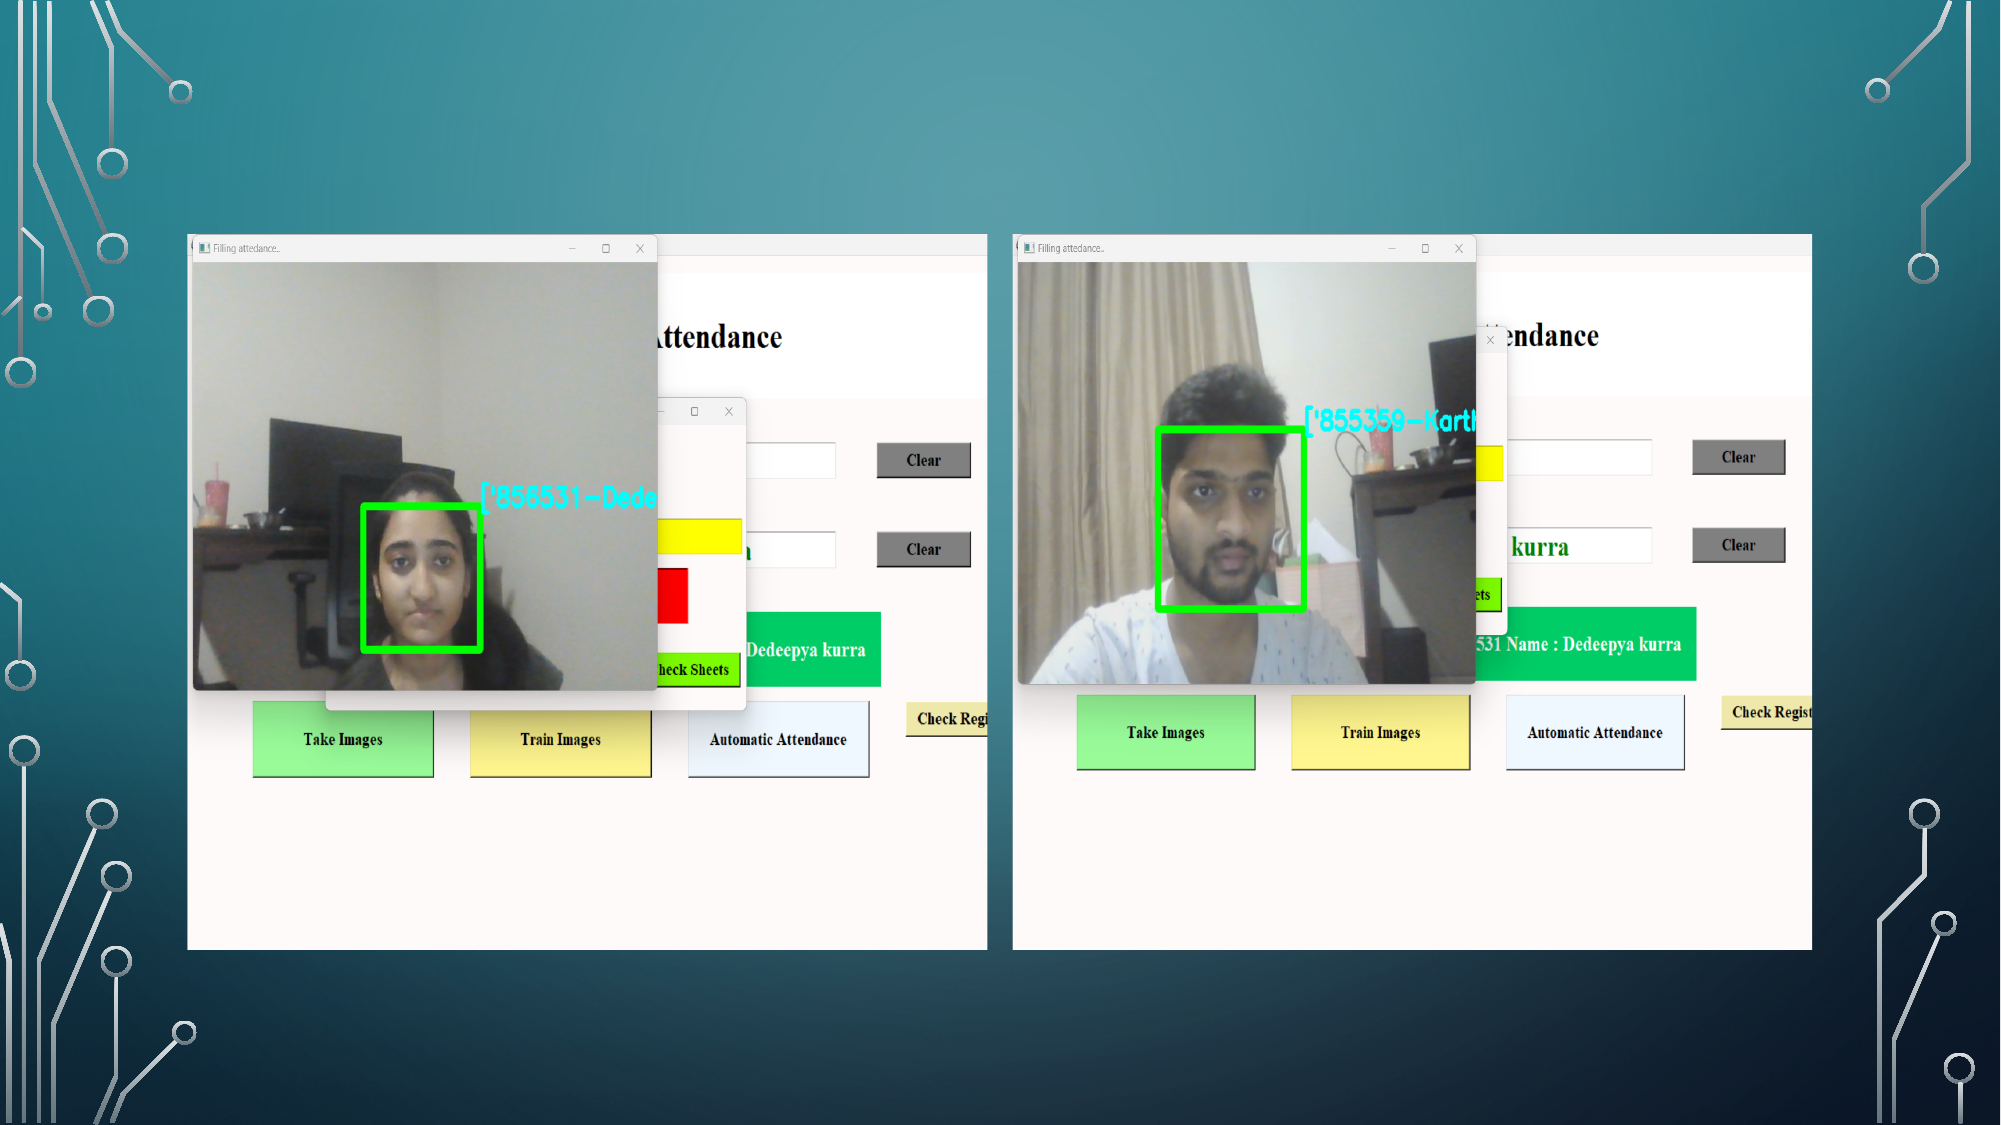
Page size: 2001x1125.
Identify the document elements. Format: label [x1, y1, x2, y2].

picture [186, 233, 988, 951]
list [1012, 233, 1813, 951]
